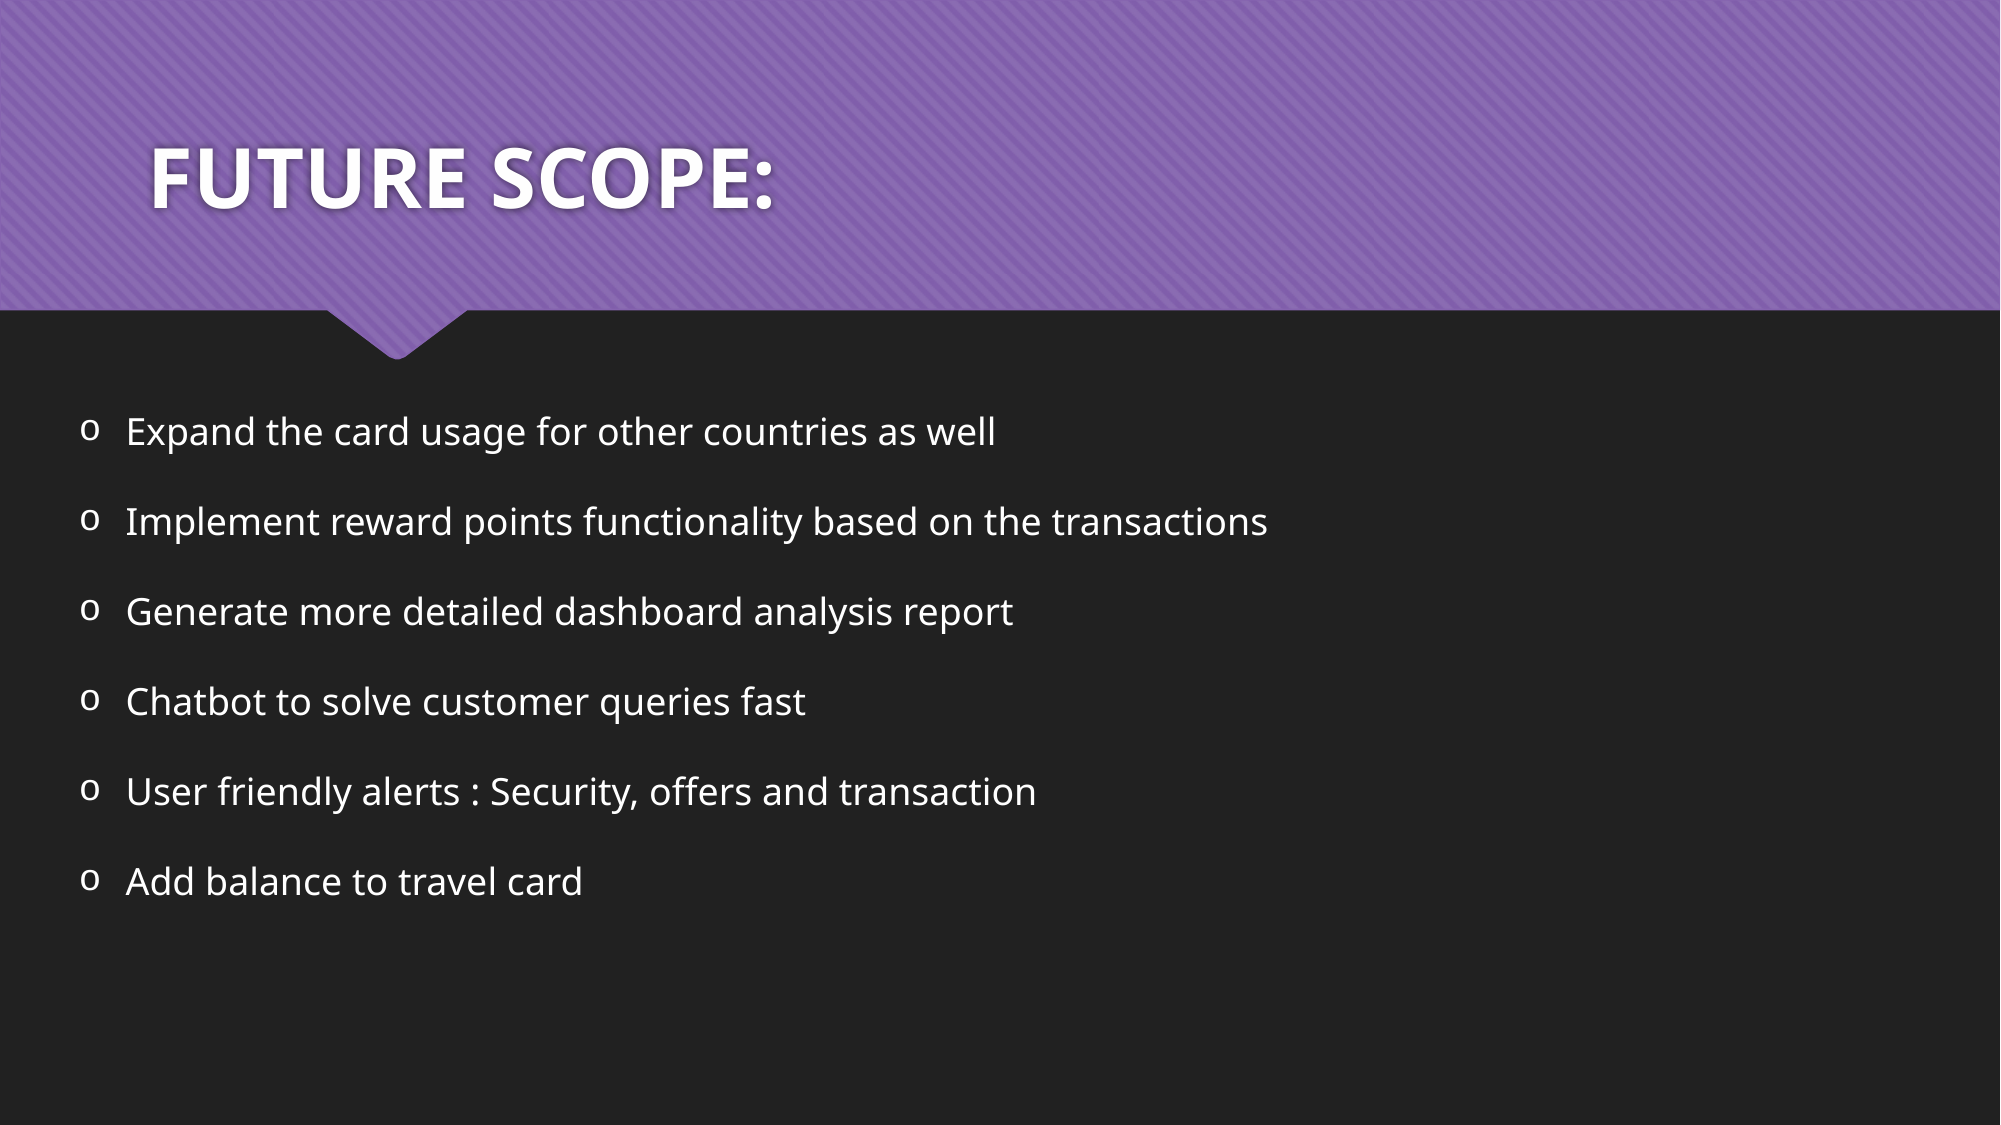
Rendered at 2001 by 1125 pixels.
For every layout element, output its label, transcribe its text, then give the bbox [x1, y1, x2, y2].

list [46, 466, 1052, 983]
title FUTURE SCOPE: [132, 73, 1868, 233]
text_box Expand the card usage for other countries as well Implement reward points functionality based on the transactions Generate more detailed dashboard analysis report Chatbot to solve customer queries fast User friendly alerts : Security, offers and transaction Add balance to travel card [64, 400, 1933, 956]
